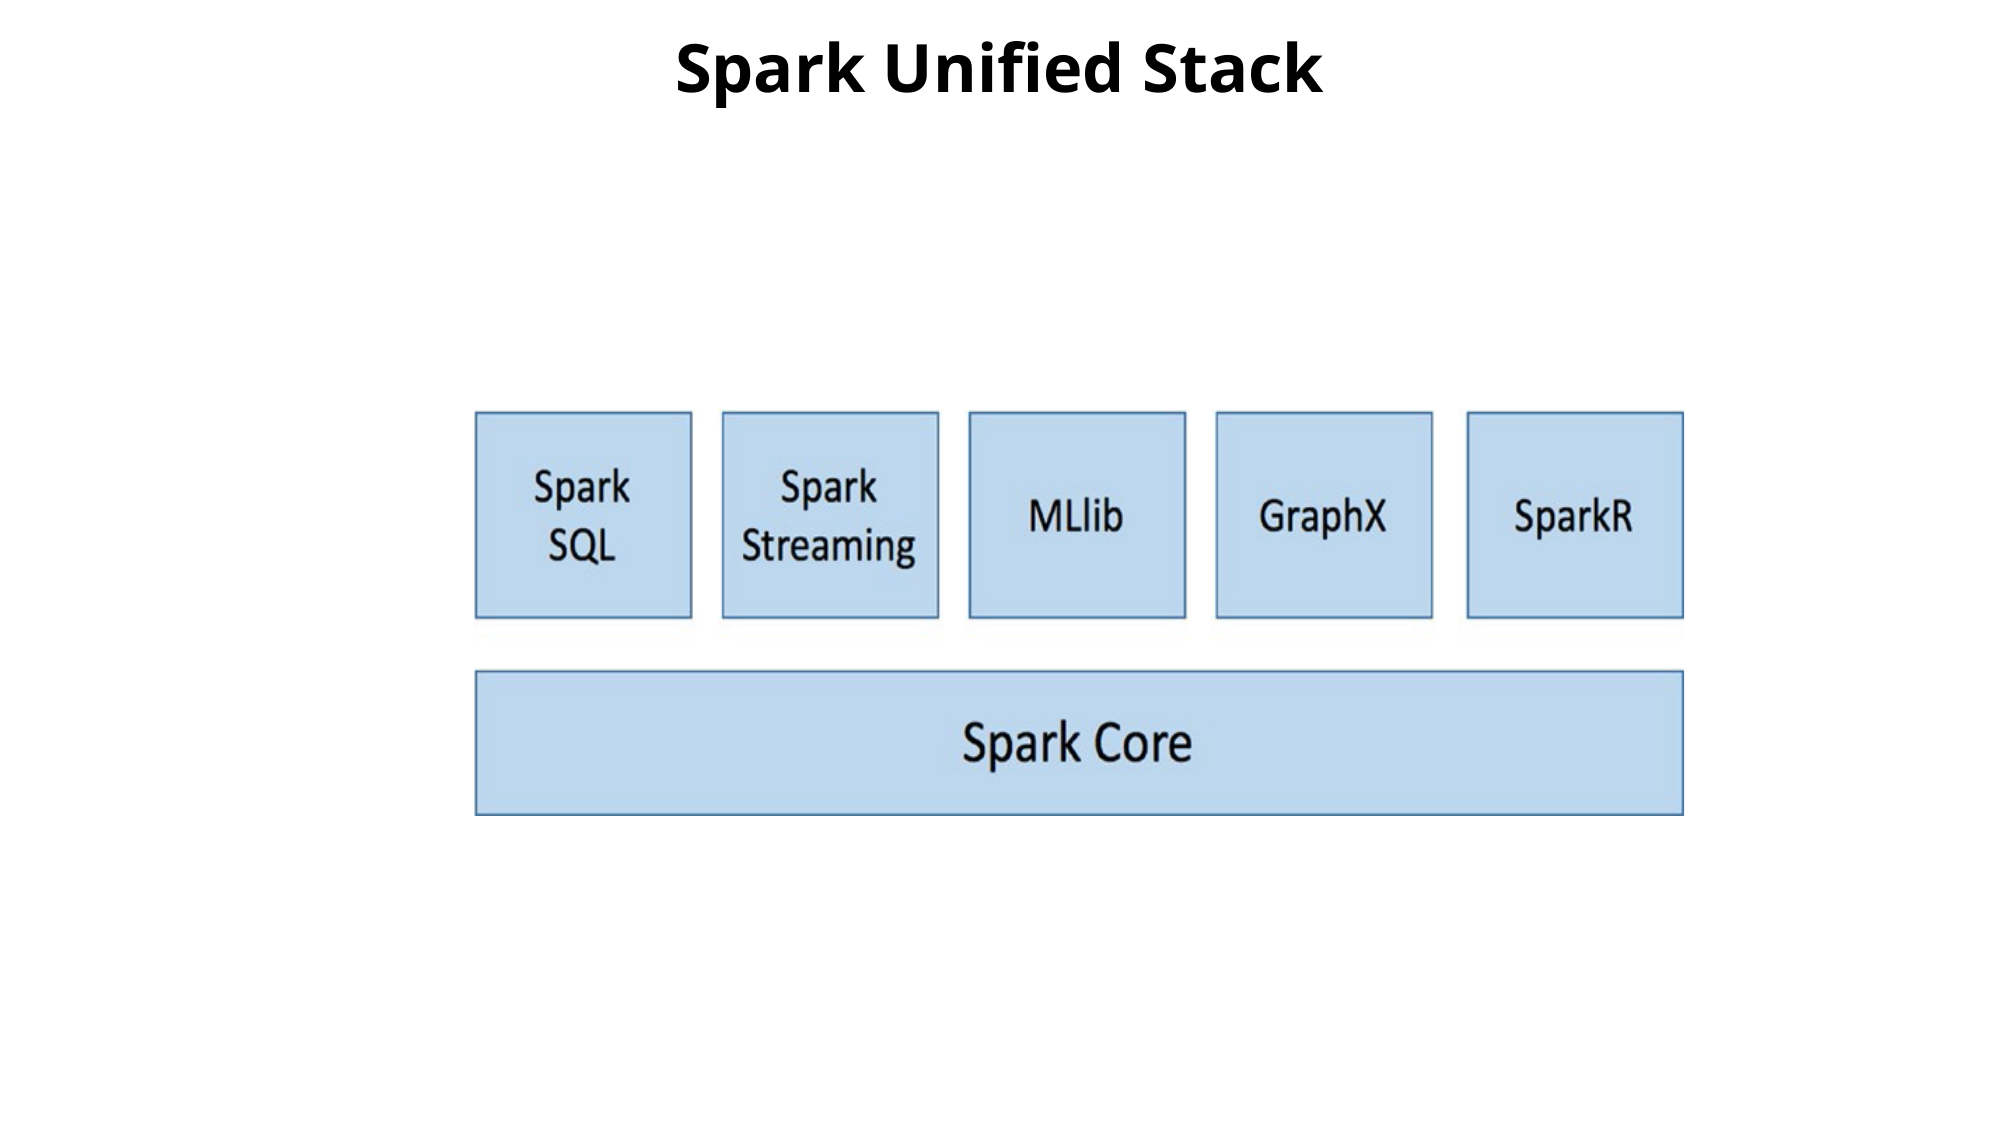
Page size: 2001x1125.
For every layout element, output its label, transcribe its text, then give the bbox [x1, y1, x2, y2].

text_box Spark Unified Stack [137, 27, 1863, 139]
picture [473, 409, 1685, 816]
